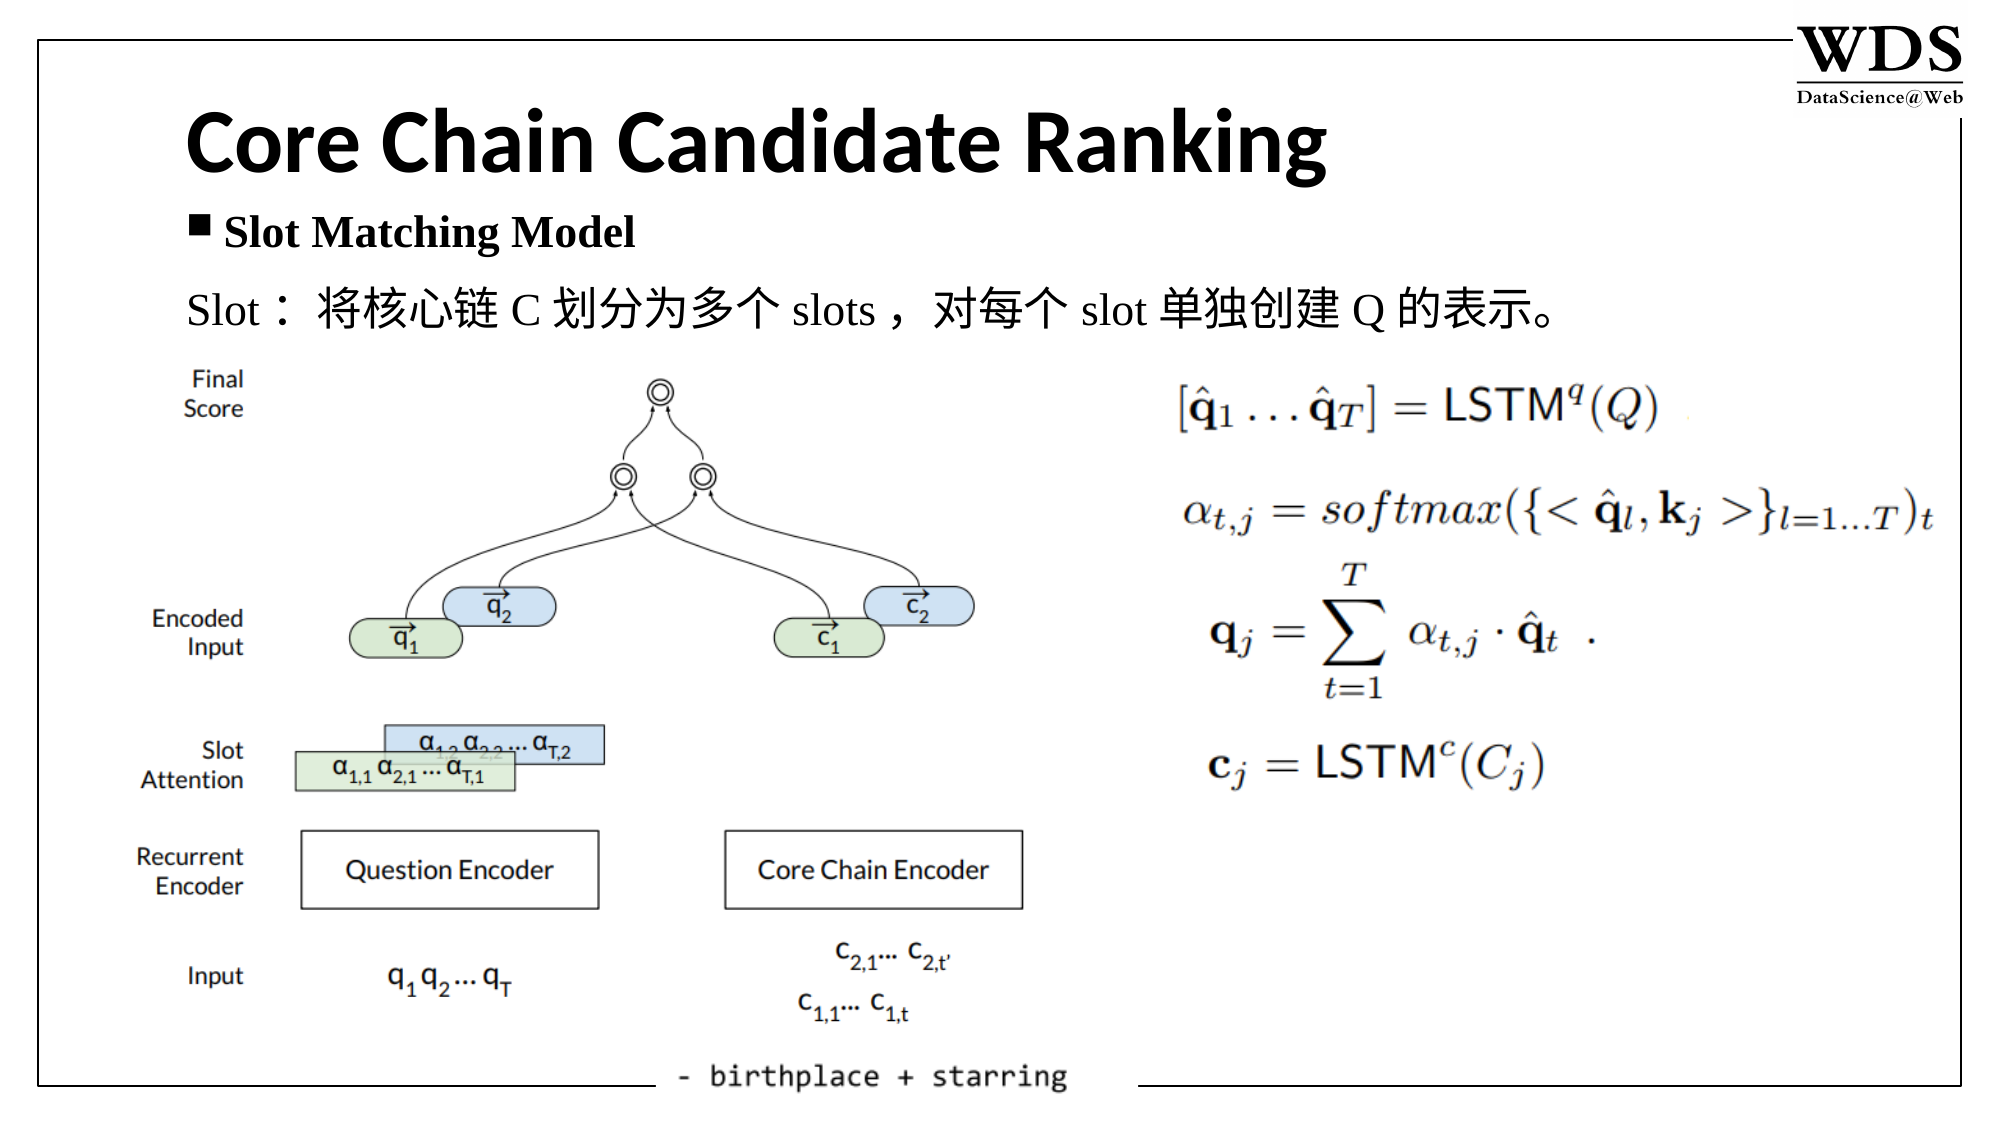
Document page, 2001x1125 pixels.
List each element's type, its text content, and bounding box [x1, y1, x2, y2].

picture [1793, 0, 1968, 118]
picture [118, 311, 1139, 1109]
text_box Core Chain Candidate Ranking [170, 31, 1791, 254]
list Slot Matching Model Slot：将核心链C划分为多个slots，对每个slot单独创建Q的表示。 [171, 254, 1791, 863]
picture [1137, 470, 1959, 818]
picture [1137, 342, 1689, 457]
